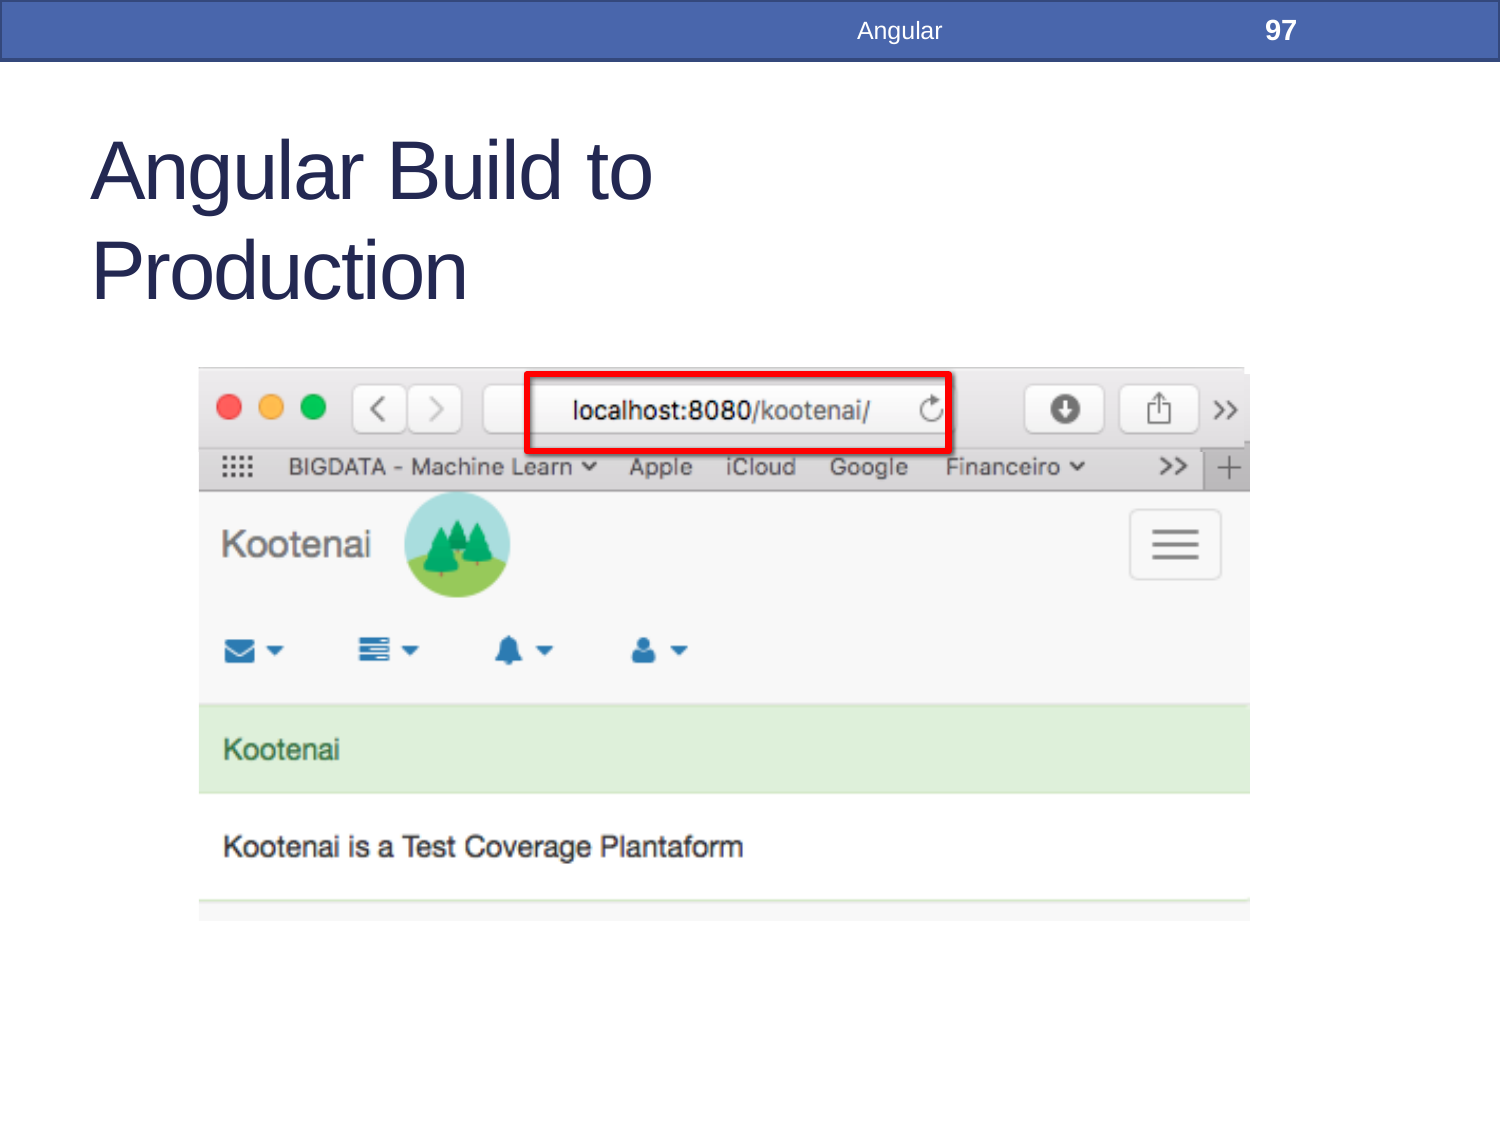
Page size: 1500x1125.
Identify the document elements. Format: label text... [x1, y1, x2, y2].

text_box 97 [1263, 9, 1300, 47]
title Angular Build to Production [87, 114, 1049, 317]
text_box Angular [854, 12, 946, 45]
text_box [198, 367, 1251, 922]
